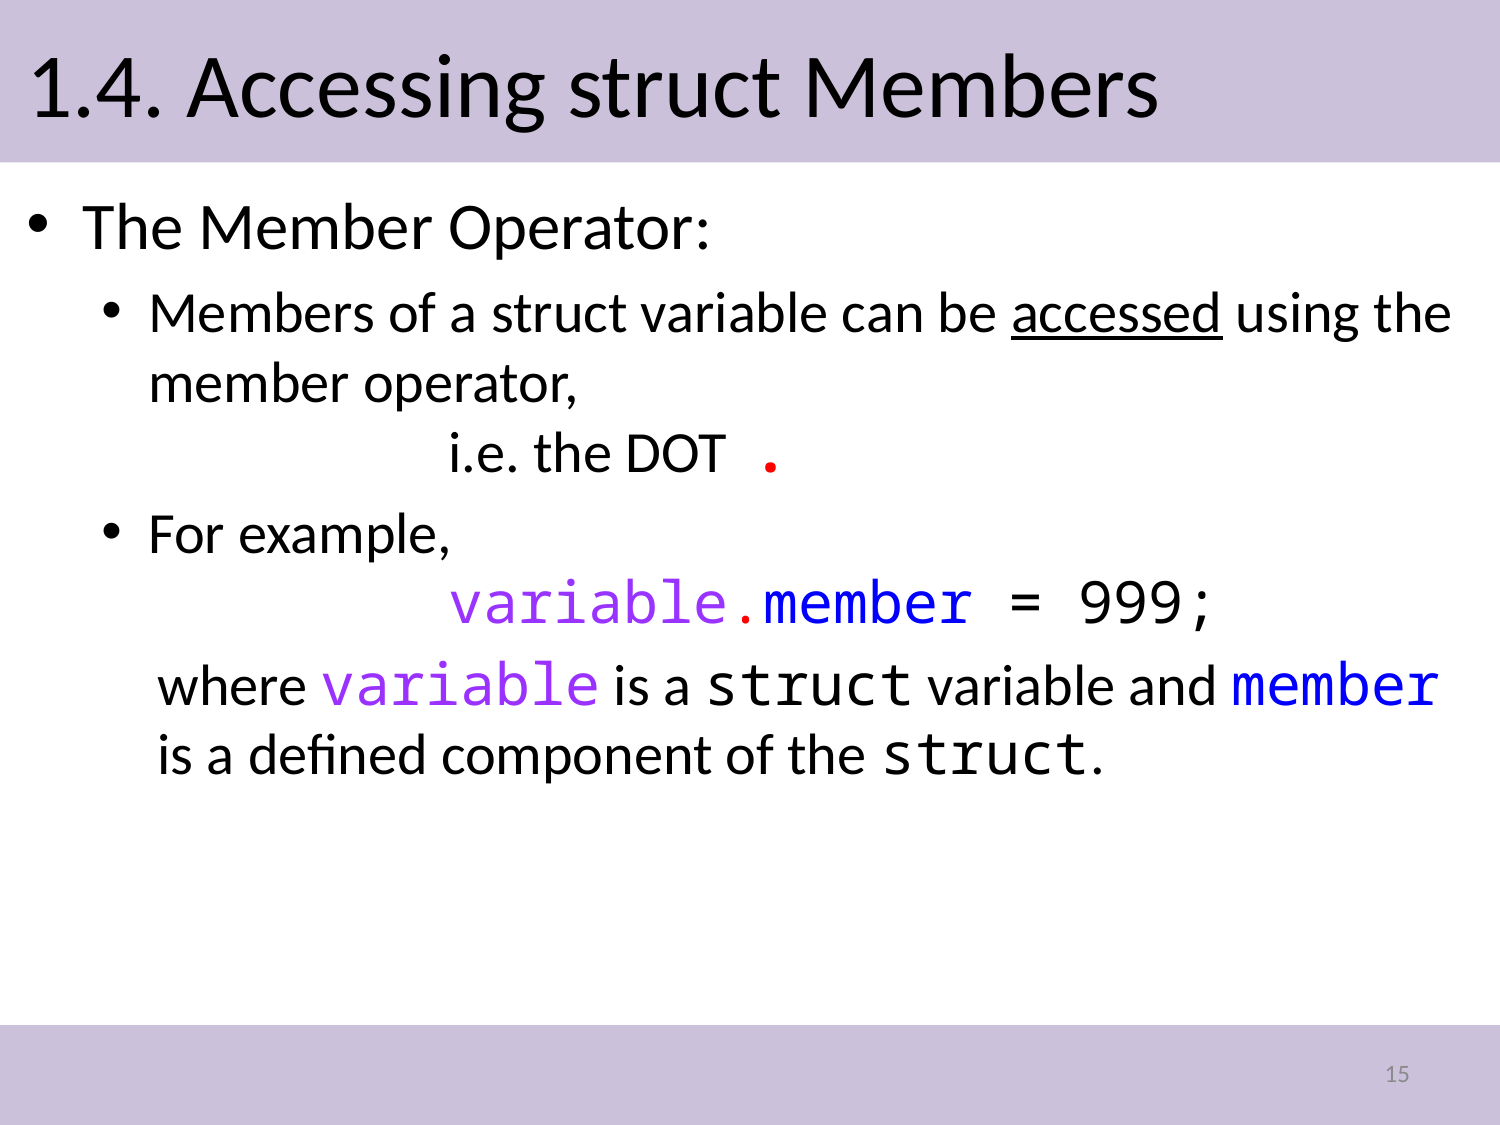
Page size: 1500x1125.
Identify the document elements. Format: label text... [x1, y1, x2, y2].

slide_number 15 [1074, 1042, 1425, 1103]
list The Member Operator: Members of a struct variable can be accessed using the member operator, i.e. the DOT . For example, variable.member = 999; where variable is a struct variable and member is a defined component of the struct. [11, 174, 1477, 1013]
title 1.4. Accessing struct Members [11, 12, 1488, 150]
